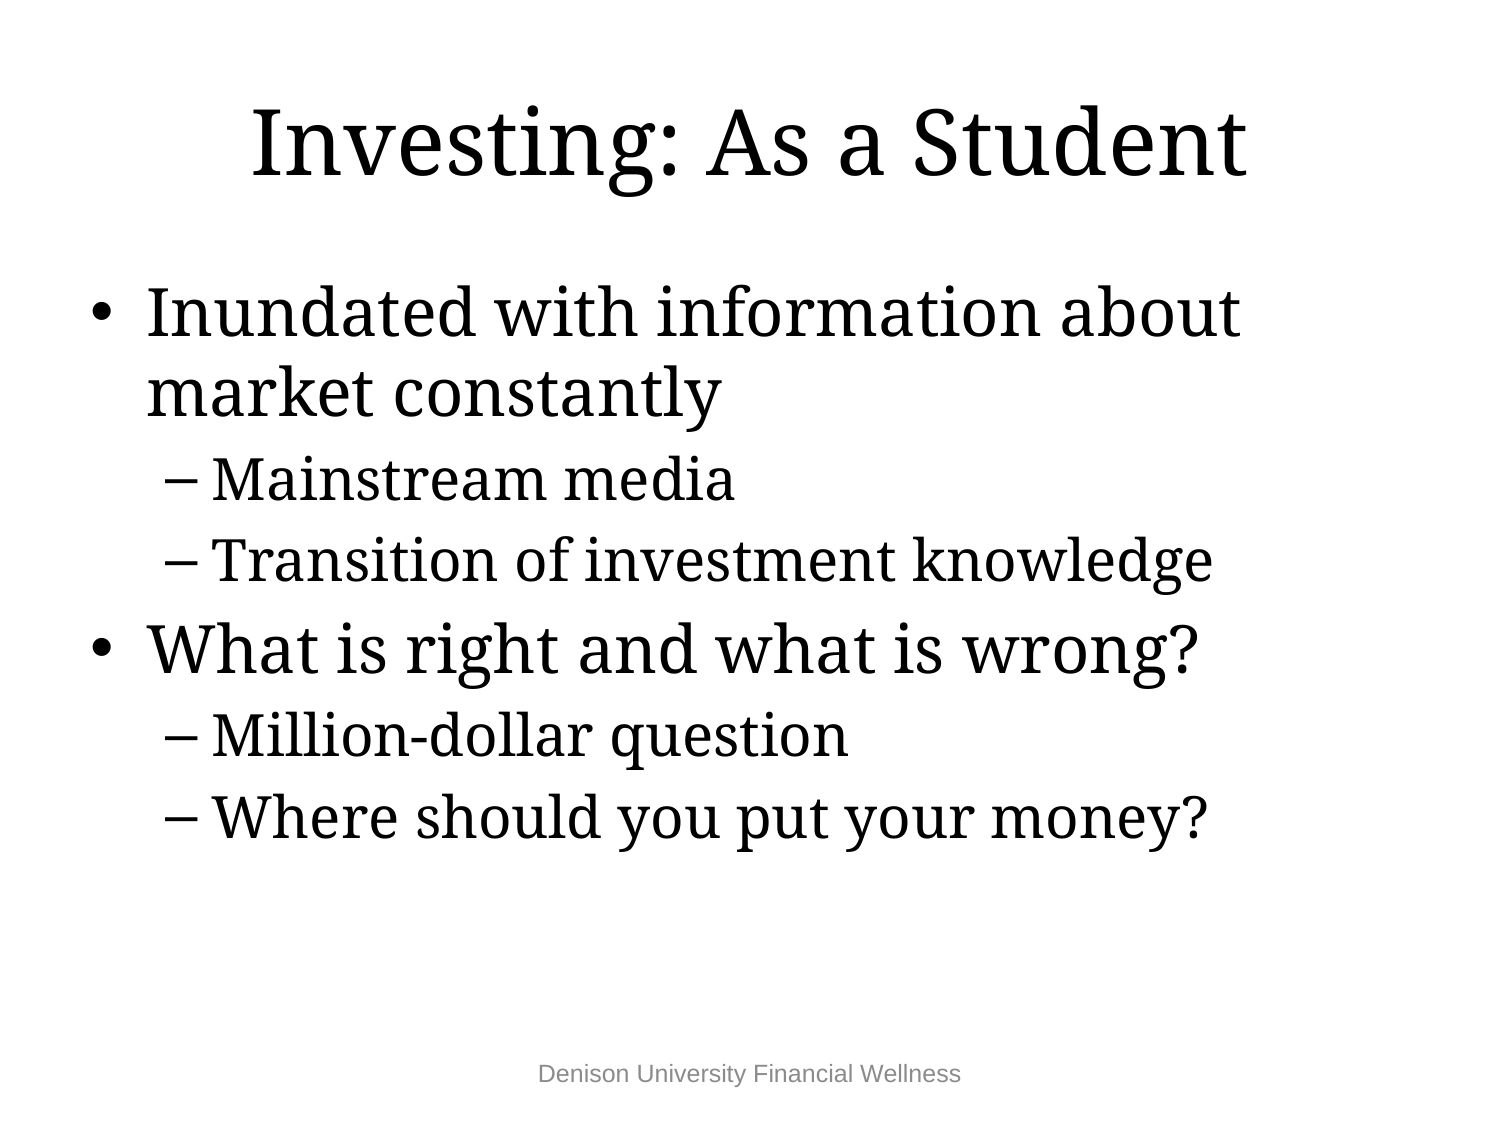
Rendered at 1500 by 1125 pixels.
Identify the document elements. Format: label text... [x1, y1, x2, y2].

list Inundated with information about market constantly Mainstream media Transition of investment knowledge What is right and what is wrong? Million-dollar question Where should you put your money? [75, 262, 1425, 1005]
title Investing: As a Student [75, 45, 1425, 233]
footer Denison University Financial Wellness [512, 1042, 988, 1103]
